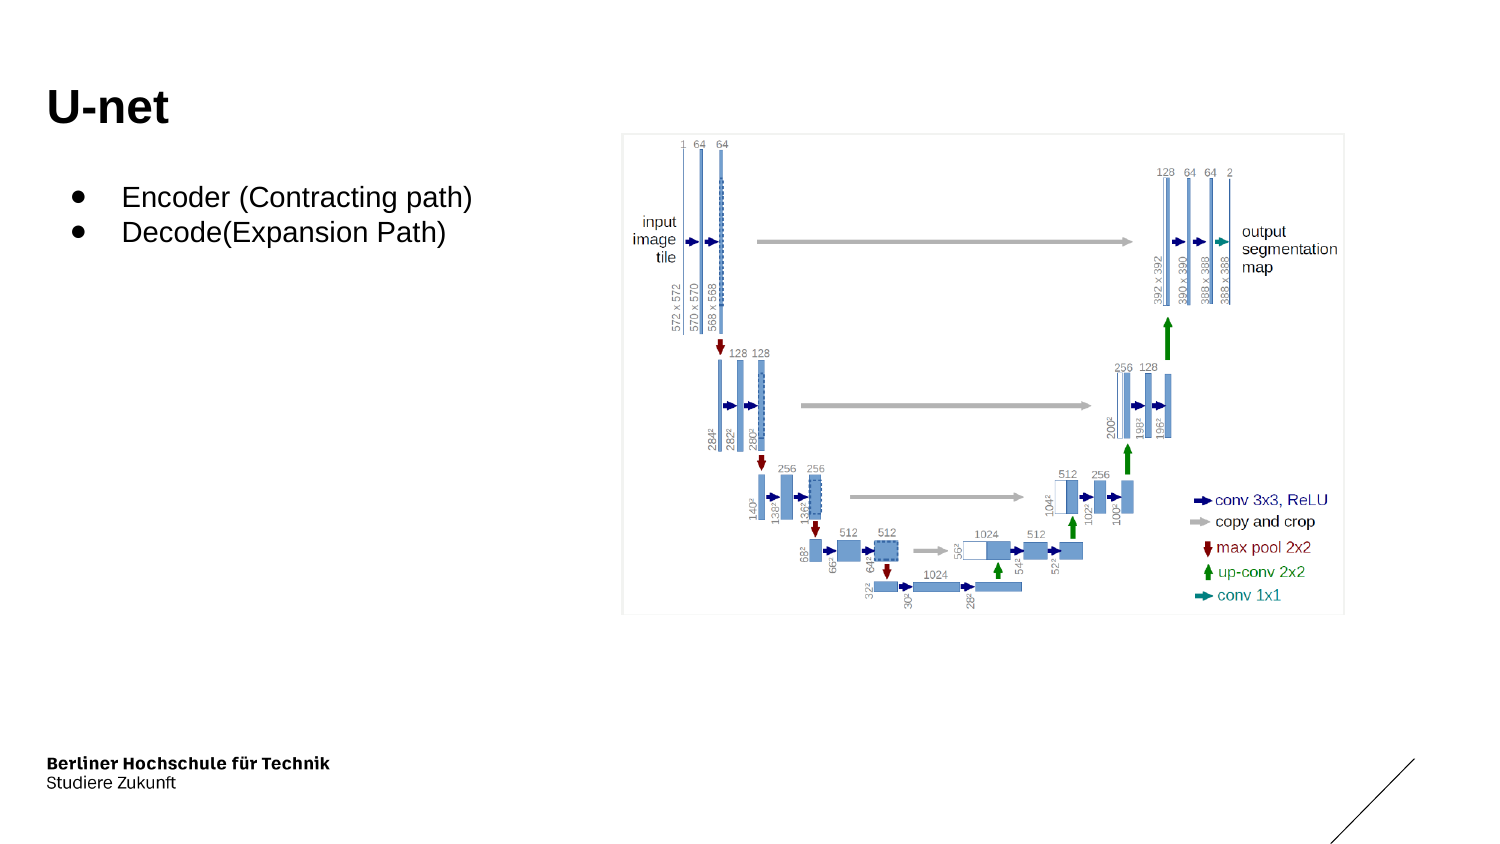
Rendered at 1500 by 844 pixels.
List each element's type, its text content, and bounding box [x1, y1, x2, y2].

picture [621, 133, 1345, 615]
list Encoder (Contracting path) Decode(Expansion Path) [46, 178, 592, 601]
picture [44, 755, 333, 791]
title U-net [46, 75, 1454, 217]
